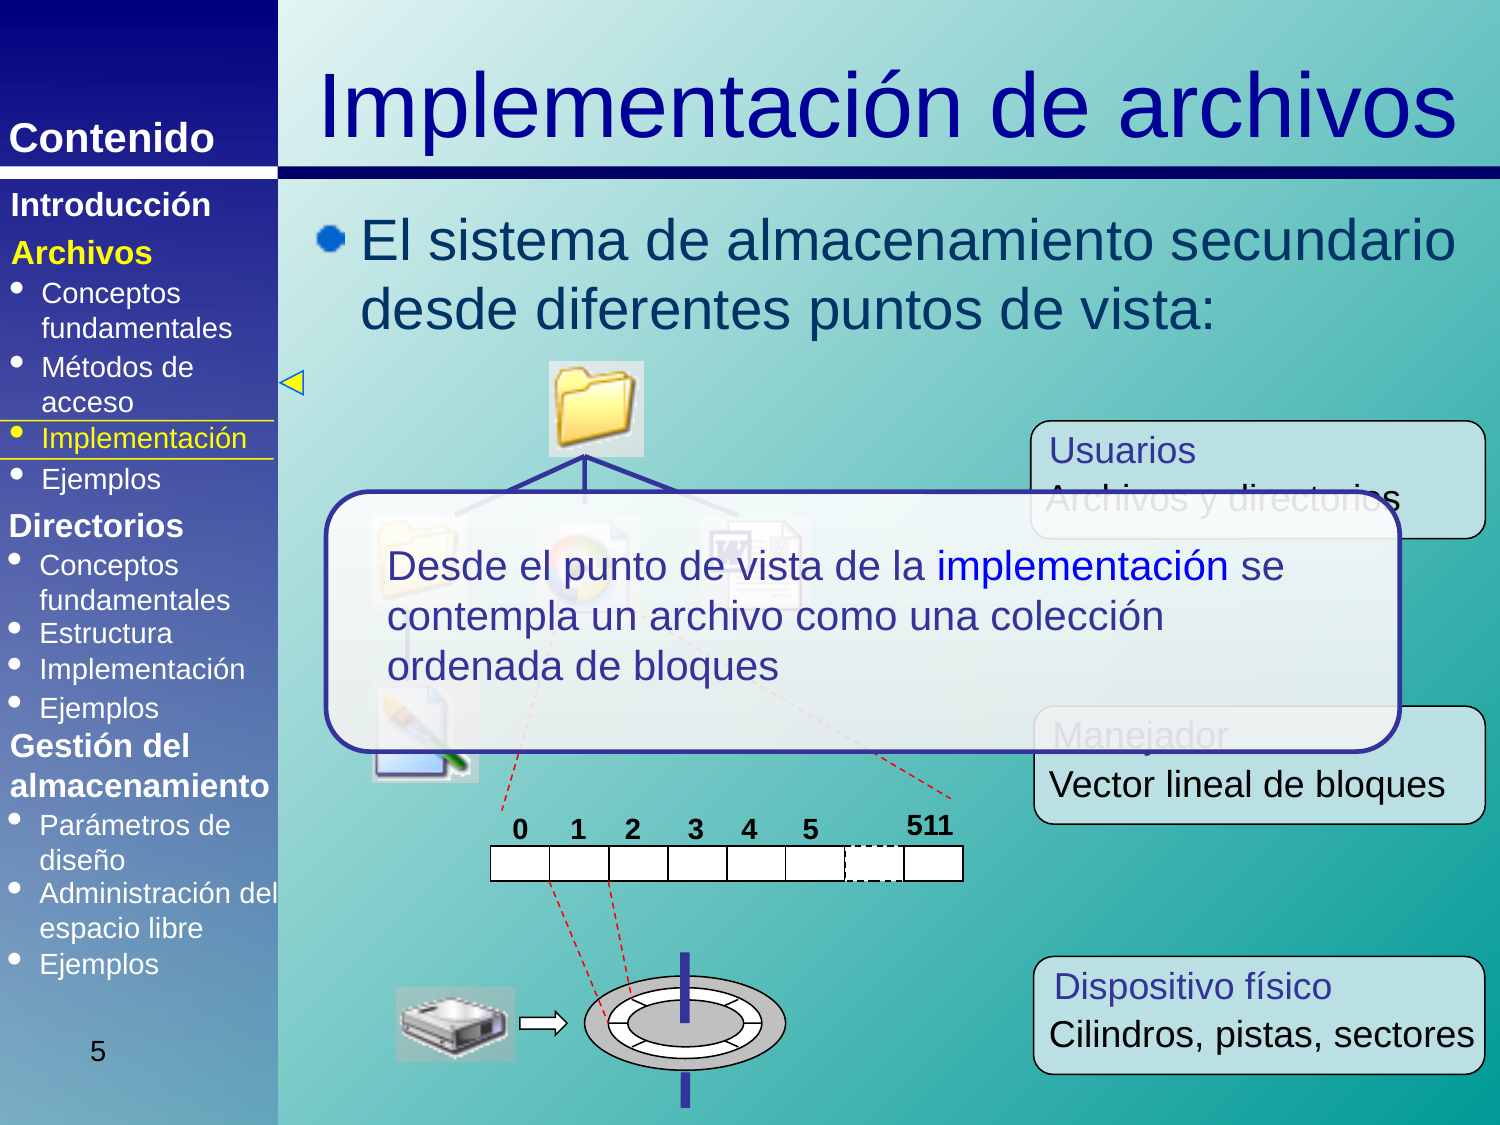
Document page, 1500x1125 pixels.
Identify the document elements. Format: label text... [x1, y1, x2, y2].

slide_number 5 [74, 1024, 391, 1103]
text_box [1033, 703, 1486, 825]
text_box Gestión del almacenamiento [0, 716, 338, 812]
text_box Implementación [0, 642, 302, 681]
text_box Desde el punto de vista de la implementación se contempla un archivo como una colección ordenada de bloques [814, 531, 1365, 697]
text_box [396, 952, 786, 1109]
text_box [814, 491, 1025, 531]
text_box Ejemplos [0, 453, 304, 503]
text_box Ejemplos [0, 681, 302, 732]
text_box Introducción [0, 175, 303, 223]
text_box Directorios [0, 496, 302, 538]
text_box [1030, 418, 1486, 540]
text_box Ejemplos [0, 938, 302, 988]
picture [304, 216, 345, 257]
text_box Conceptos fundamentales [0, 538, 302, 607]
text_box Administración del espacio libre [0, 867, 302, 938]
text_box Archivos [0, 223, 304, 267]
text_box El sistema de almacenamiento secundario desde diferentes puntos de vista: [303, 194, 1500, 374]
text_box [814, 547, 1400, 752]
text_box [490, 798, 987, 882]
text_box Conceptos fundamentales [0, 267, 304, 341]
text_box Parámetros de diseño [0, 798, 302, 867]
text_box [325, 491, 366, 752]
text_box Implementación de archivos [277, 7, 1500, 194]
text_box [280, 370, 304, 395]
text_box Métodos de acceso [0, 341, 304, 411]
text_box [1033, 954, 1498, 1075]
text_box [371, 361, 810, 784]
text_box Estructura [0, 607, 302, 642]
text_box Implementación [0, 411, 304, 453]
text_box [0, 420, 275, 460]
